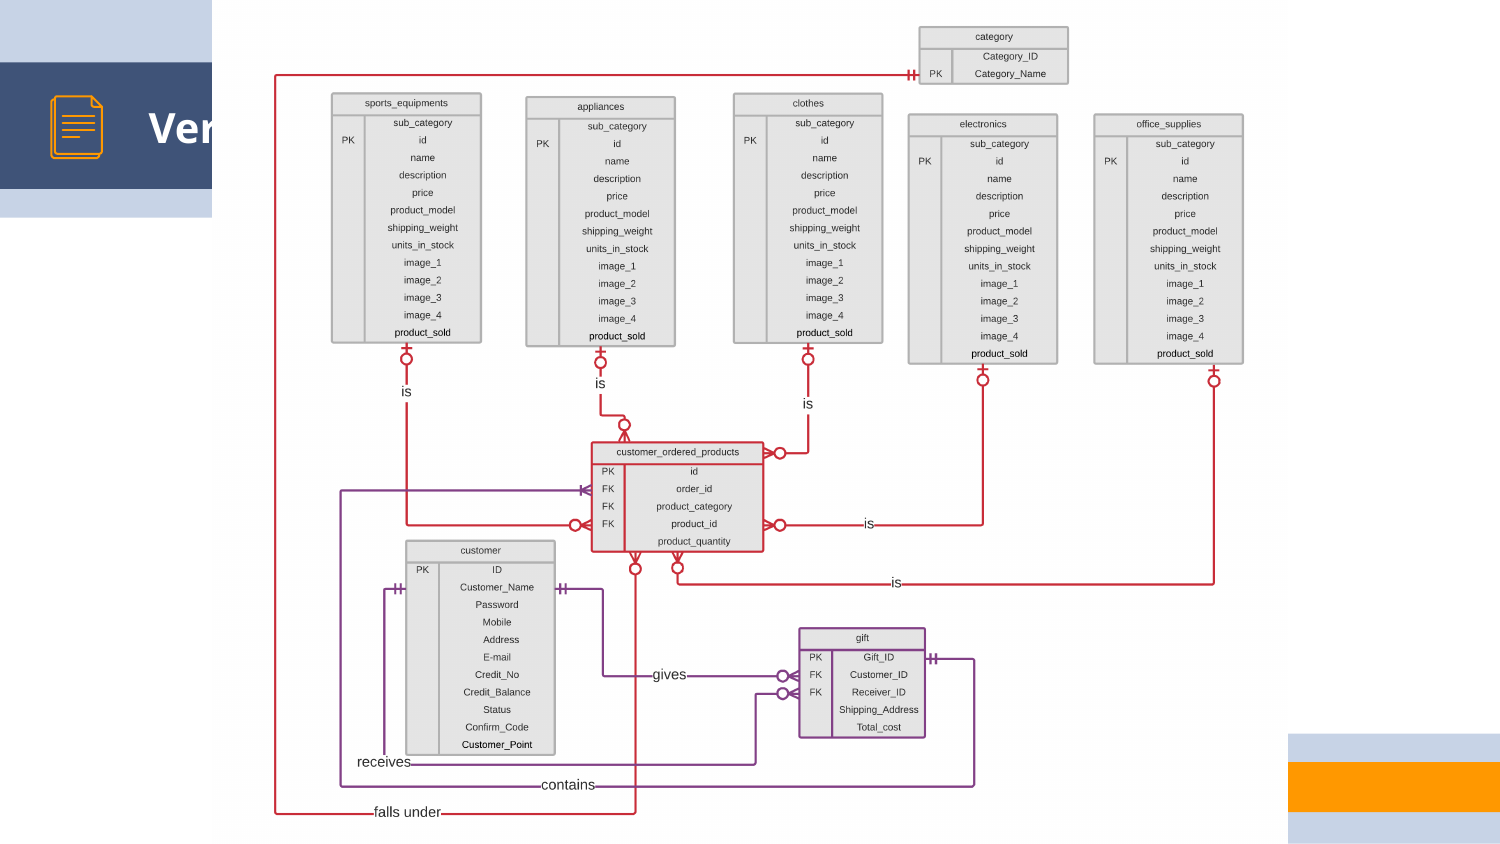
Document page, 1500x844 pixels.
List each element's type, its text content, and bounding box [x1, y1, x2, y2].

picture [212, 0, 1288, 844]
title Verification of Email on Sign Up [133, 64, 207, 190]
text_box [50, 96, 103, 159]
slide_number [1291, 760, 1494, 813]
